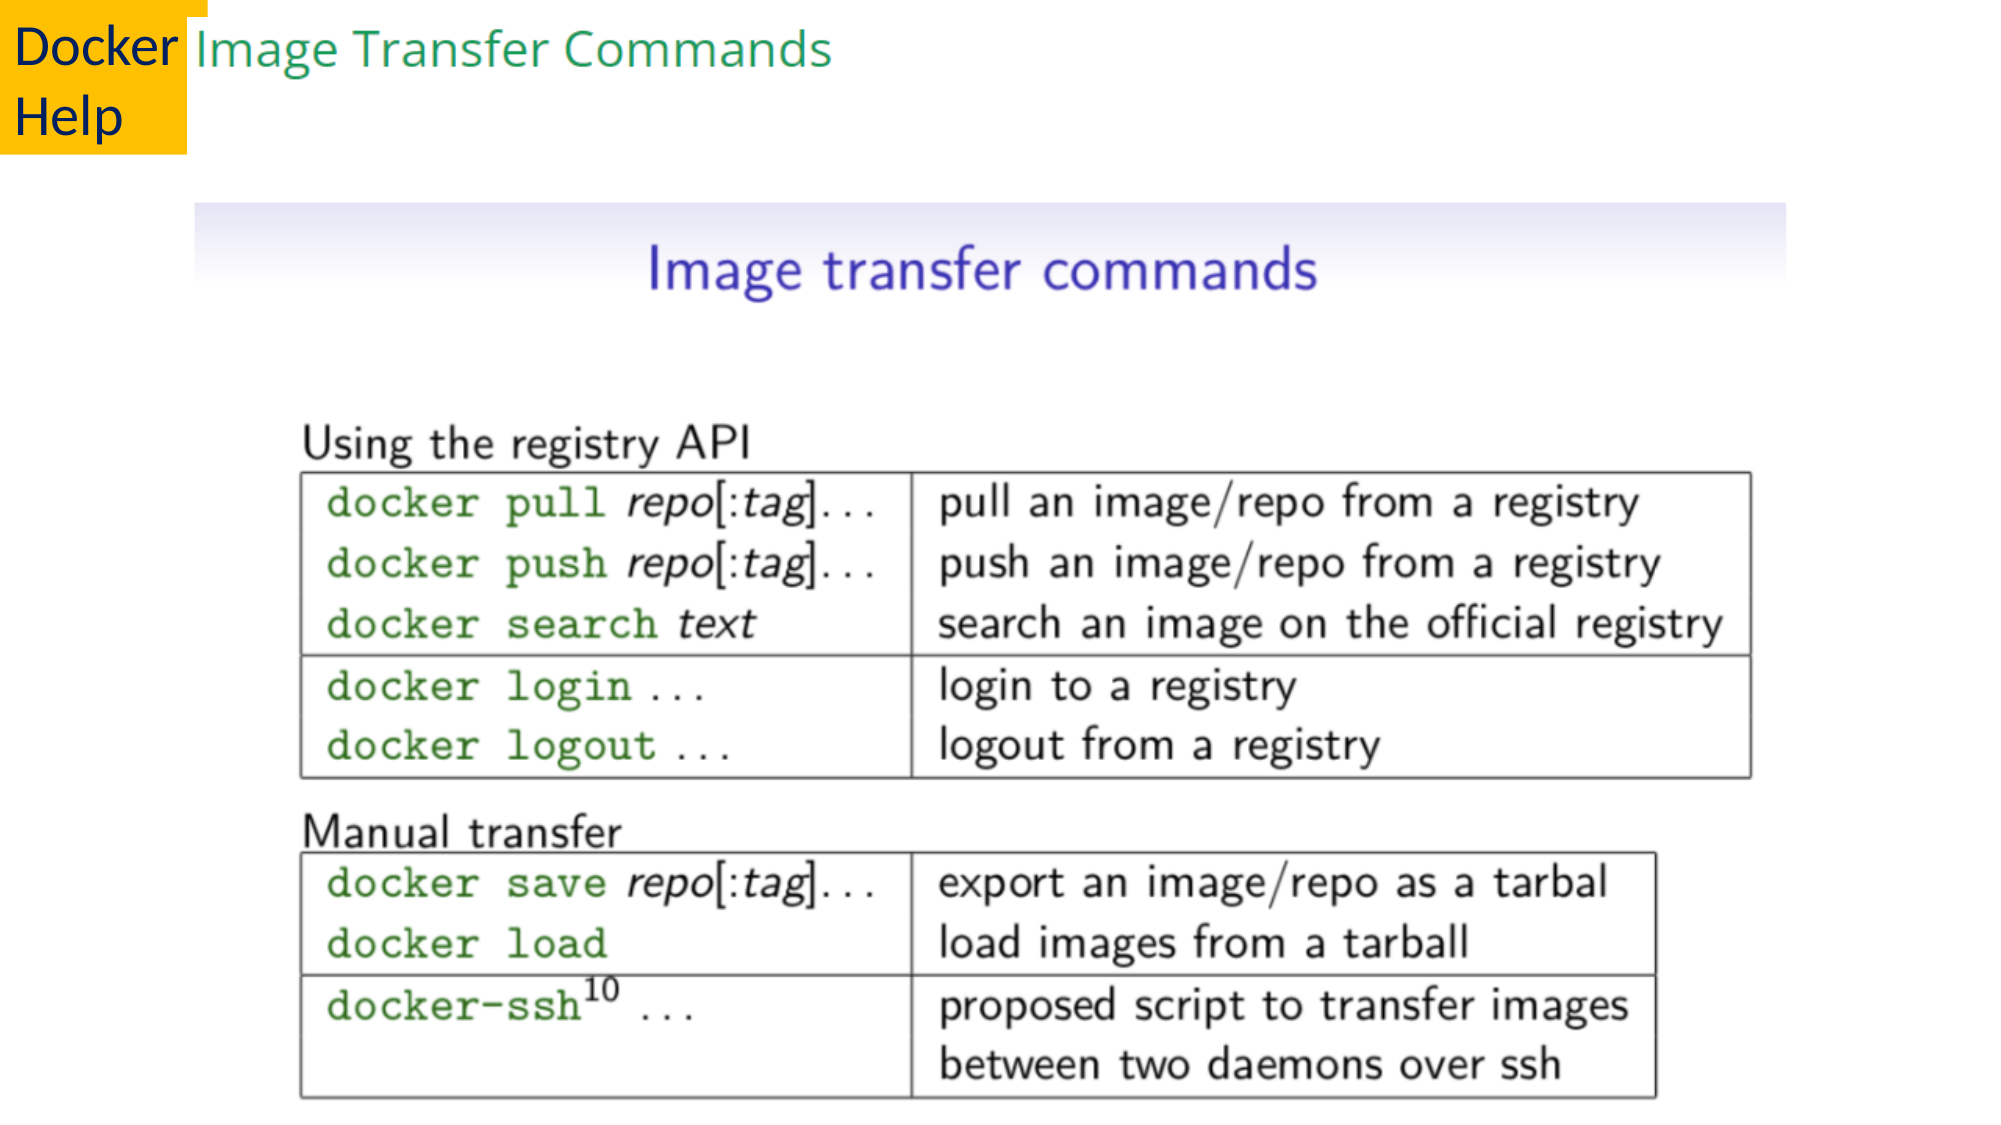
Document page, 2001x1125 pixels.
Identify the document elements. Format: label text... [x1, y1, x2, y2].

picture [187, 17, 1813, 1108]
text_box Docker Help [0, 0, 208, 155]
